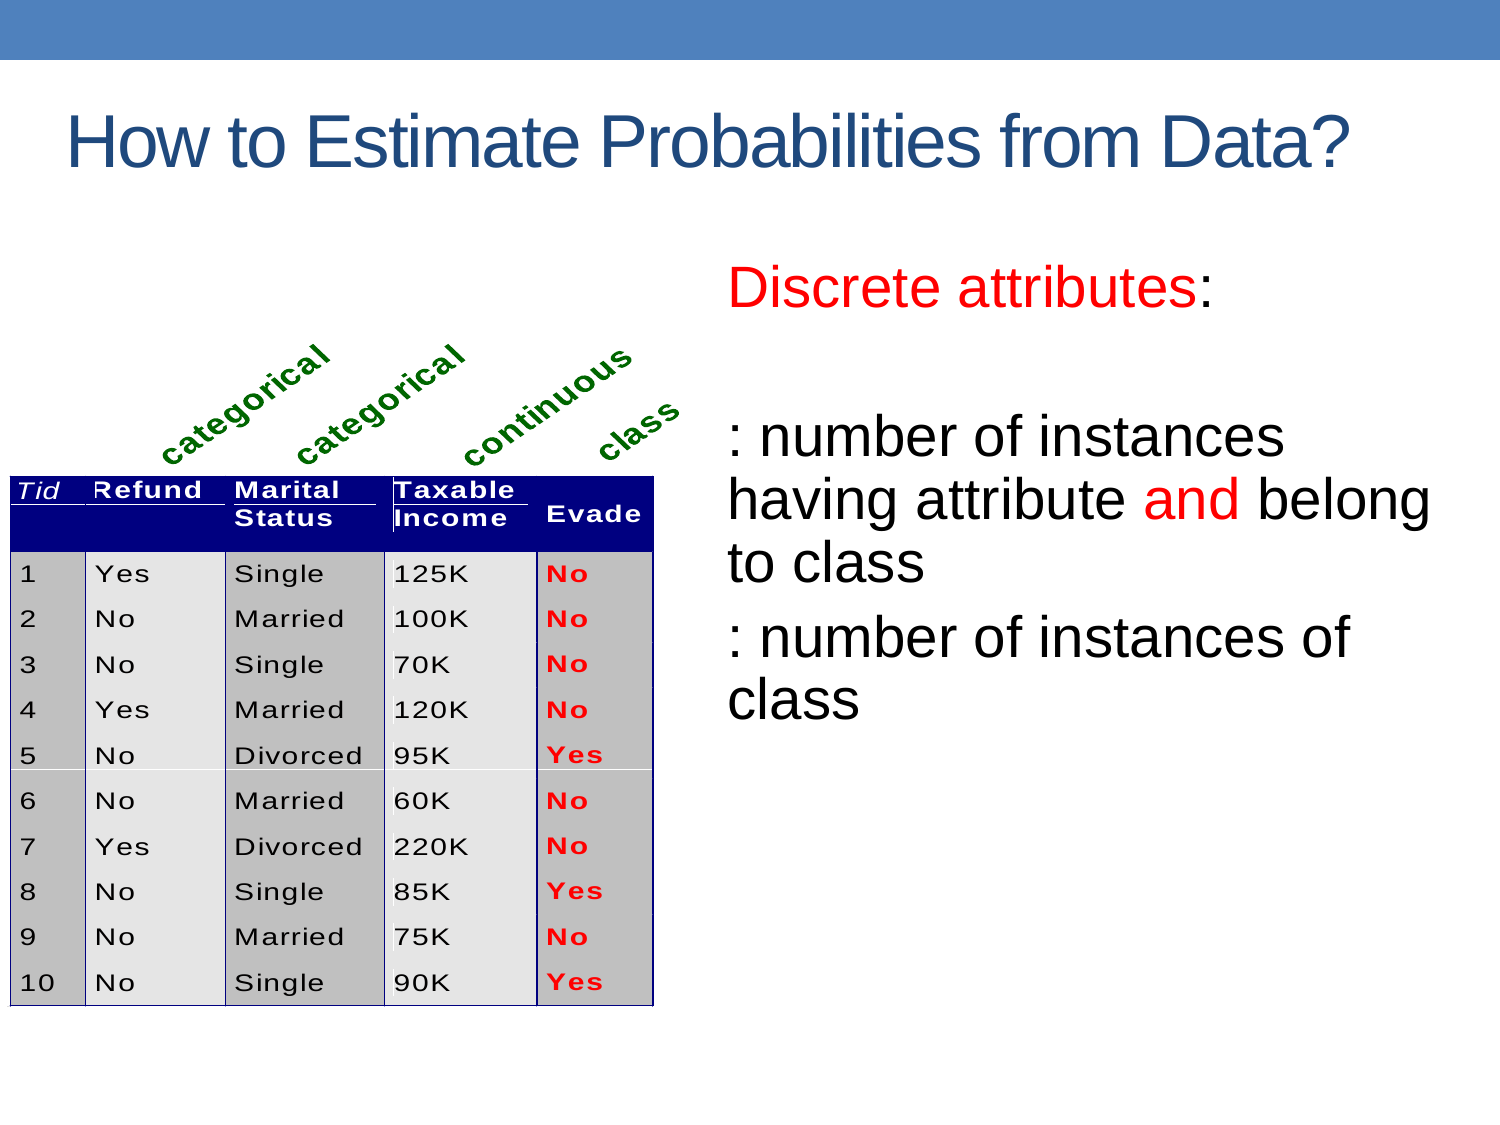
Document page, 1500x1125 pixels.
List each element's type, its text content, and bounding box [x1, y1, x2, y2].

title How to Estimate Probabilities from Data? [50, 75, 1475, 200]
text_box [0, 324, 715, 1027]
